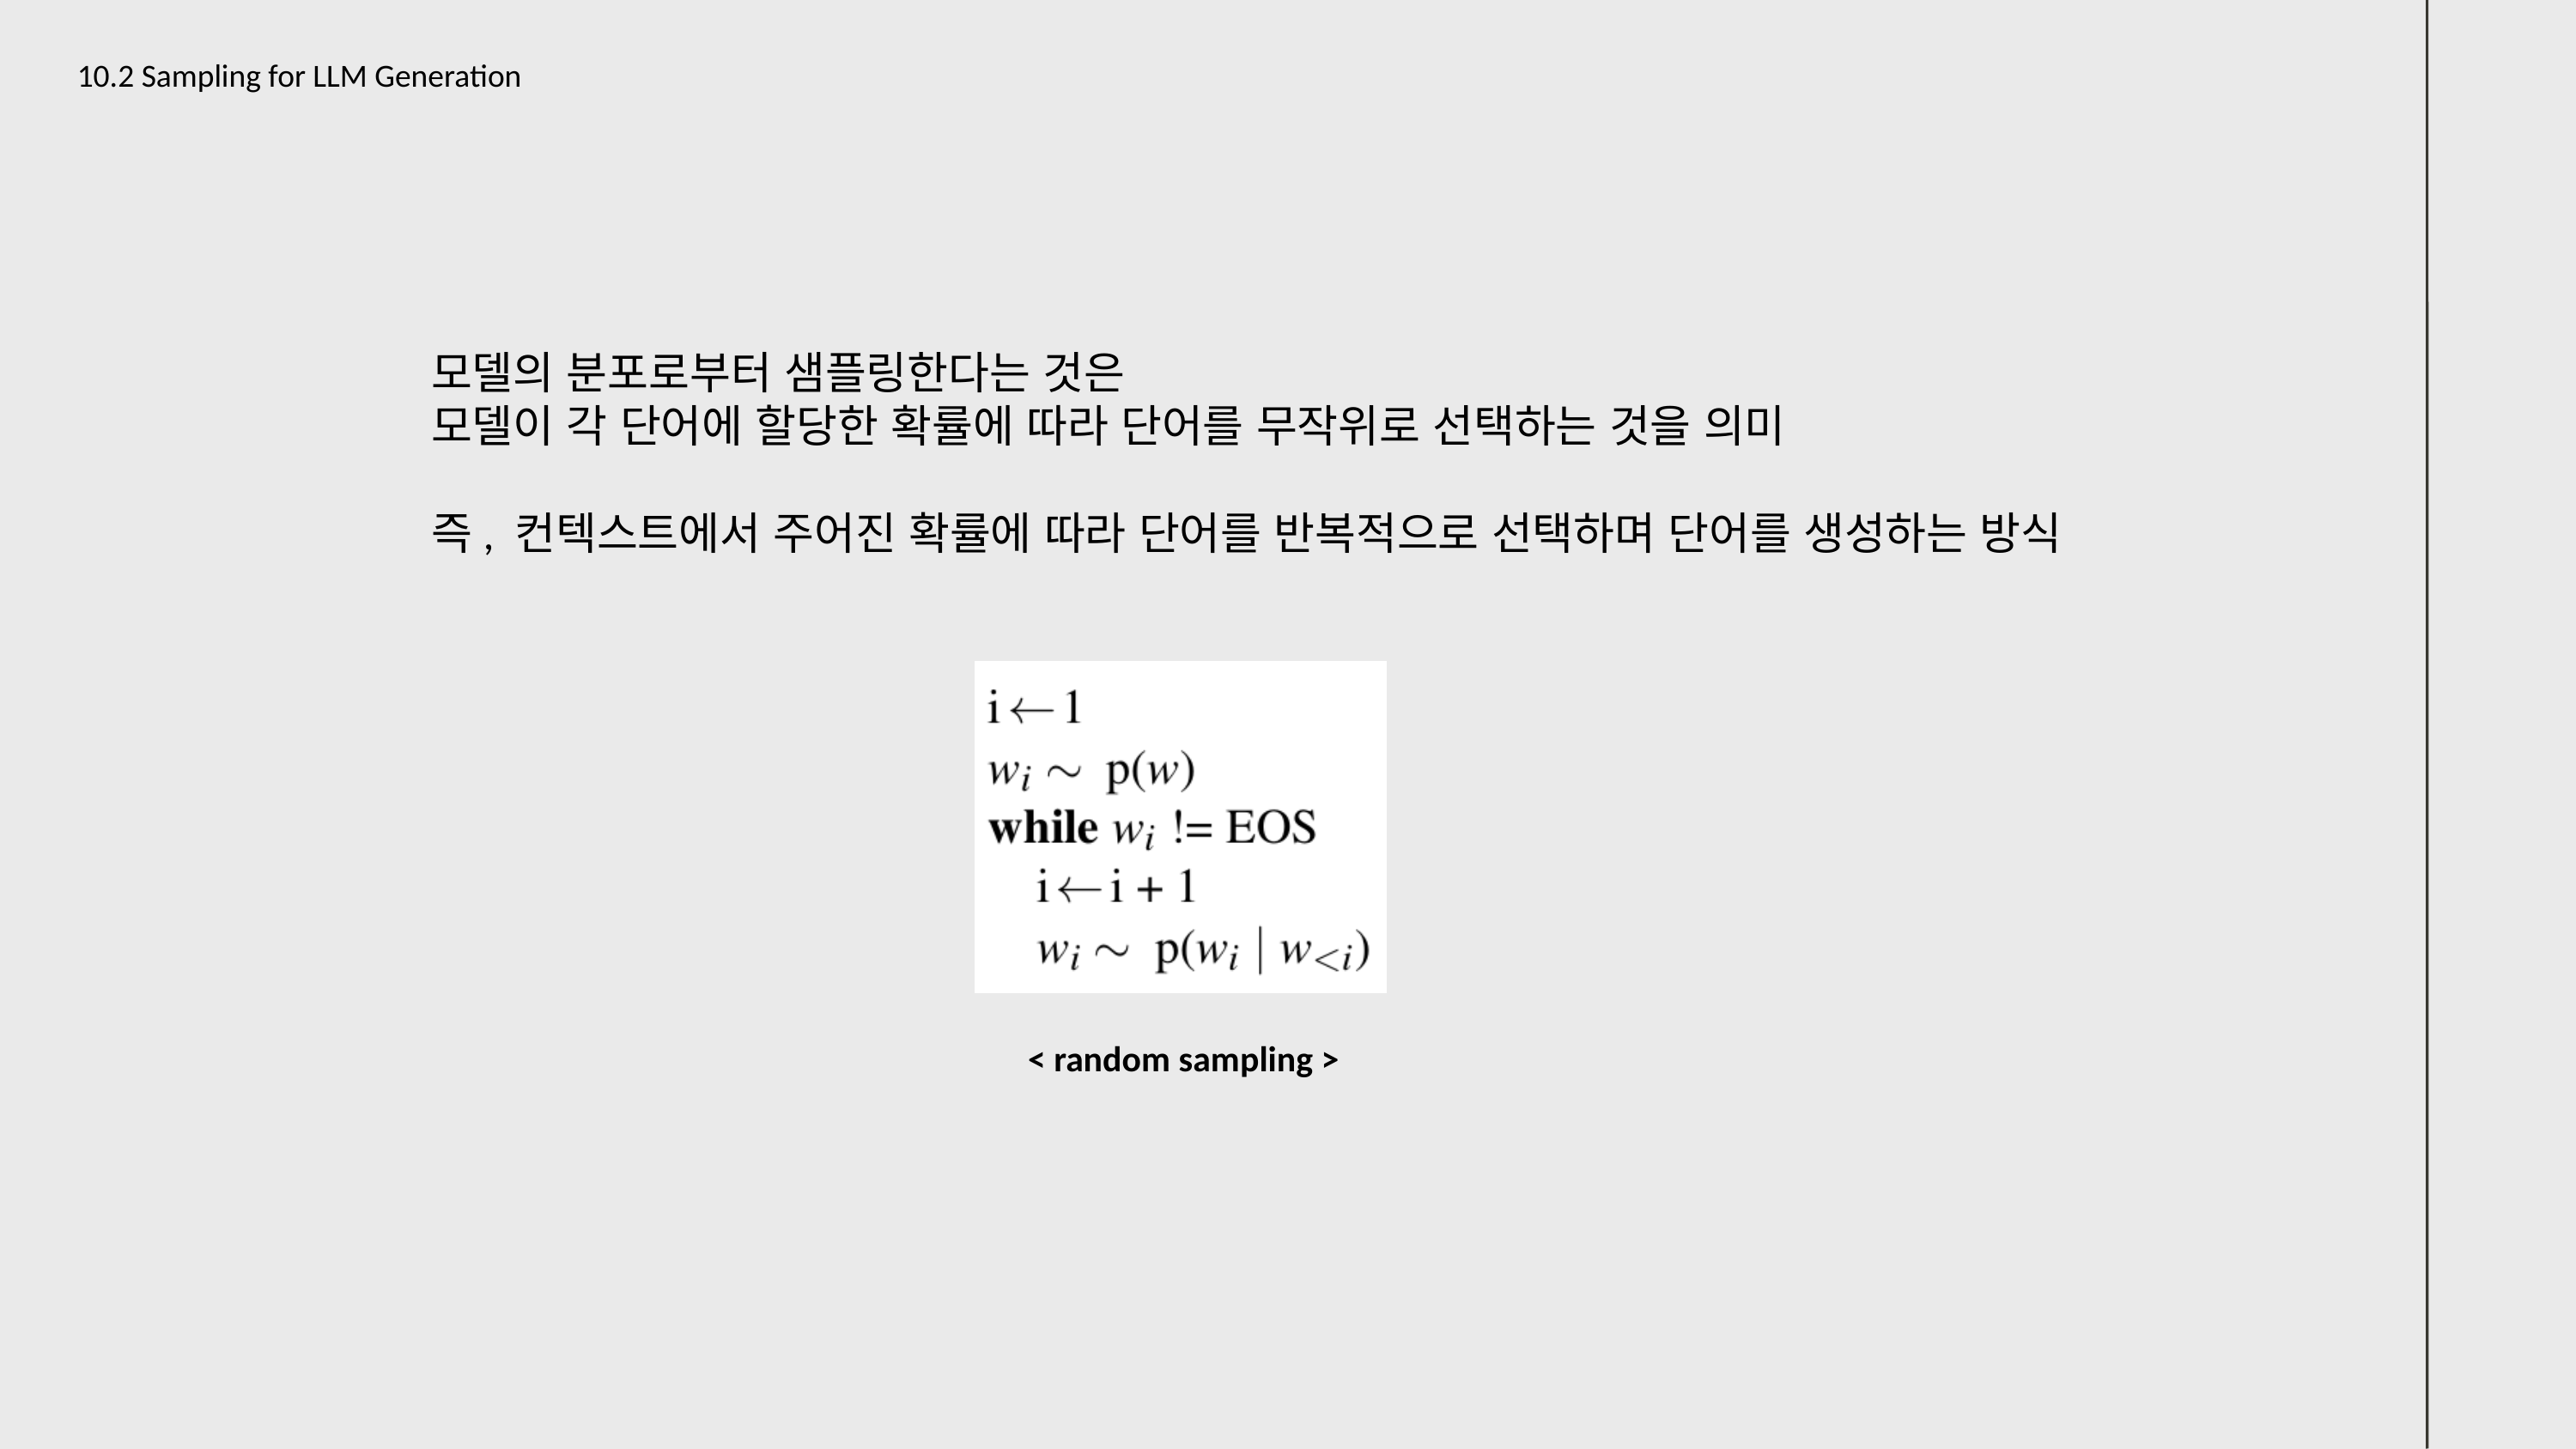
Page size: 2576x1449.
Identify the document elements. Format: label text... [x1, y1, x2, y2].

text_box 10.2 Sampling for LLM Generation [64, 48, 741, 138]
text_box 모델의 분포로부터 샘플링한다는 것은 모델이 각 단어에 할당한 확률에 따라 단어를 무작위로 선택하는 것을 의미 즉, 컨텍스트에서 주어진 확률에 따라 단어를 반복적으로 선택하며 단어를 생성하는 방식 [418, 337, 2297, 566]
picture [975, 660, 1387, 993]
text_box < random sampling > [1015, 1029, 1359, 1086]
